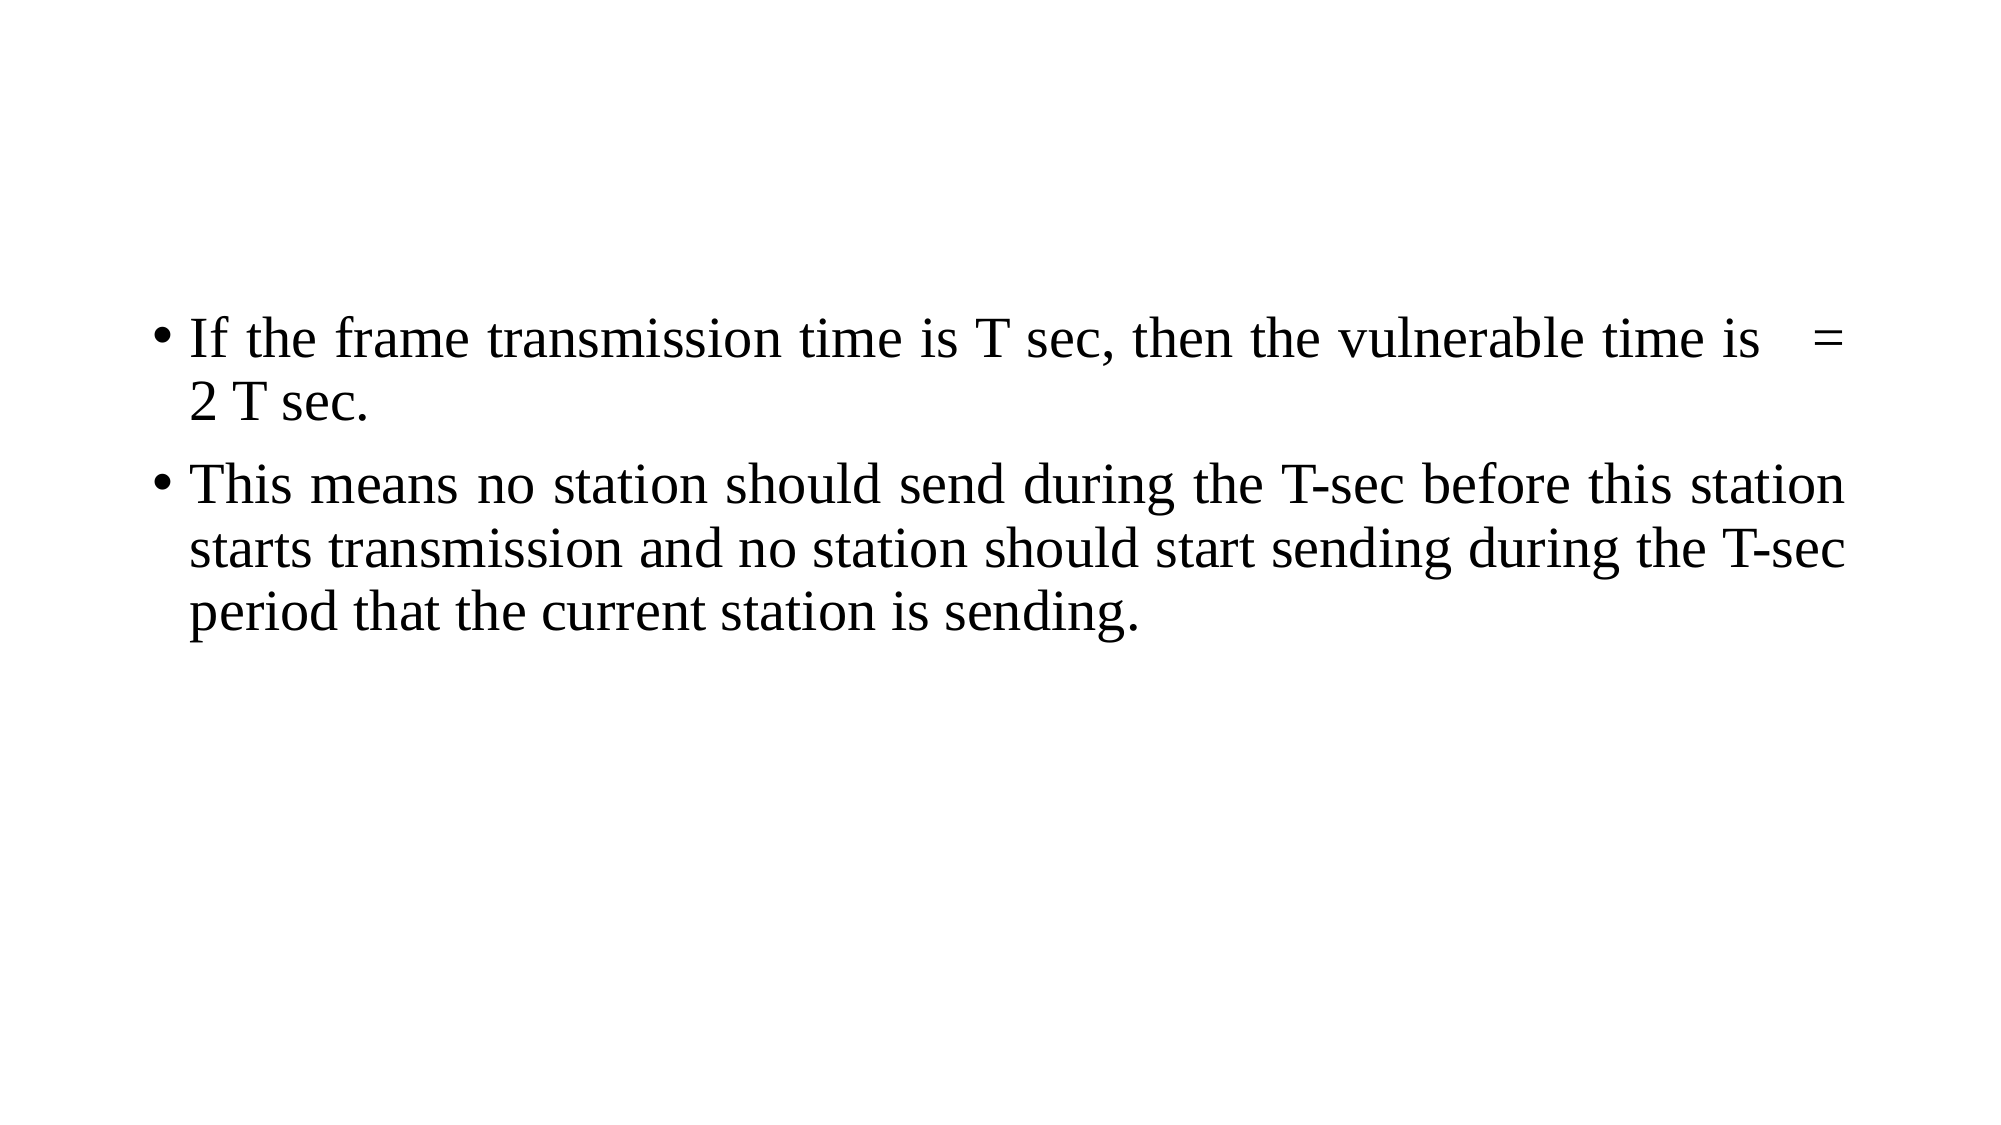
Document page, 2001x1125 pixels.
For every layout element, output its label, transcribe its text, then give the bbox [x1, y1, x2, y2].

list If the frame transmission time is T sec, then the vulnerable time is = 2 T sec. This means no station should send during the T-sec before this station starts transmission and no station should start sending during the T-sec period that the current station is sending. [137, 299, 1863, 1014]
